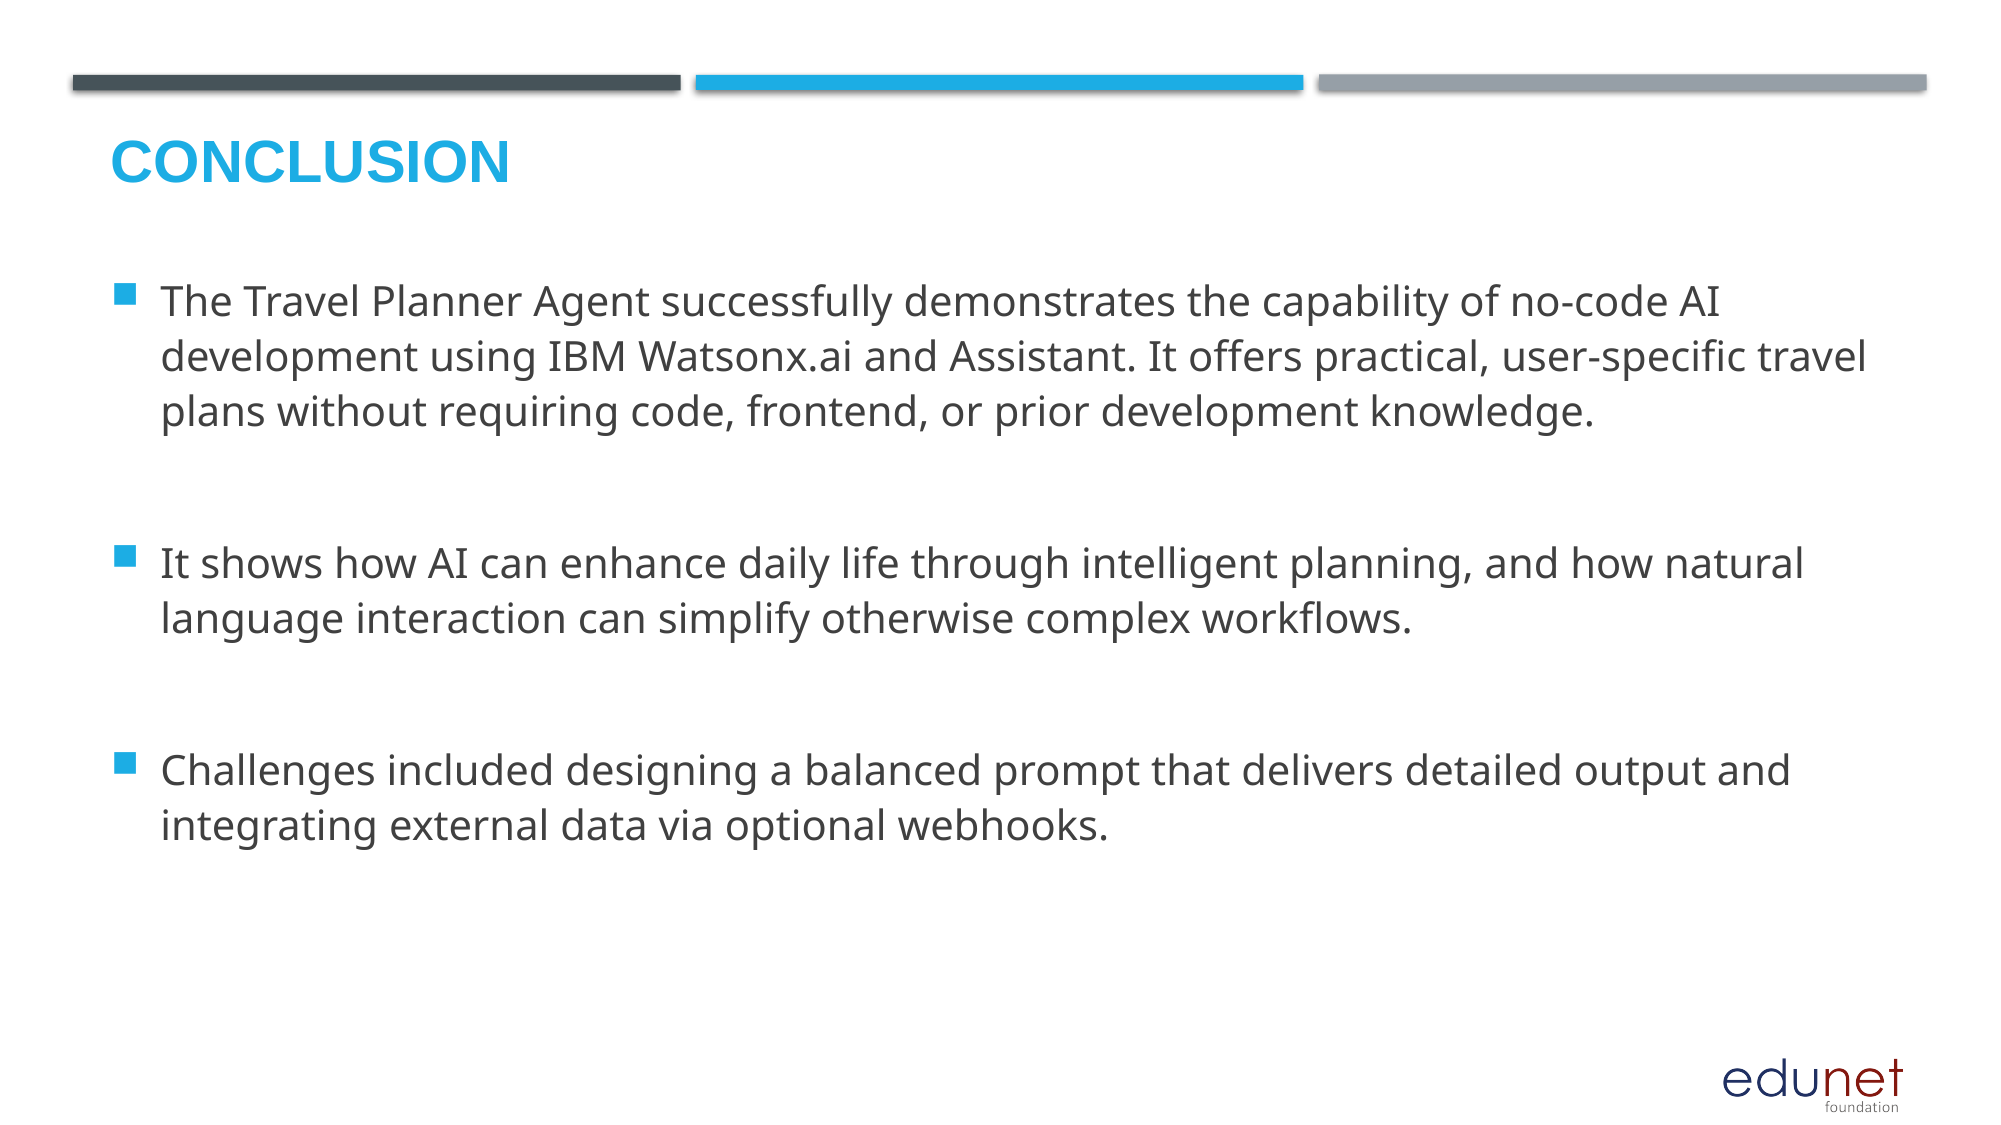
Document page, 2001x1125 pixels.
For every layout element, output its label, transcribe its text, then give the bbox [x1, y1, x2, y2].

list The Travel Planner Agent successfully demonstrates the capability of no-code AI development using IBM Watsonx.ai and Assistant. It offers practical, user-specific travel plans without requiring code, frontend, or prior development knowledge. It shows how AI can enhance daily life through intelligent planning, and how natural language interaction can simplify otherwise complex workflows. Challenges included designing a balanced prompt that delivers detailed output and integrating external data via optional webhooks. [95, 213, 1905, 981]
picture [1719, 1056, 1905, 1116]
title Conclusion [95, 115, 1905, 203]
